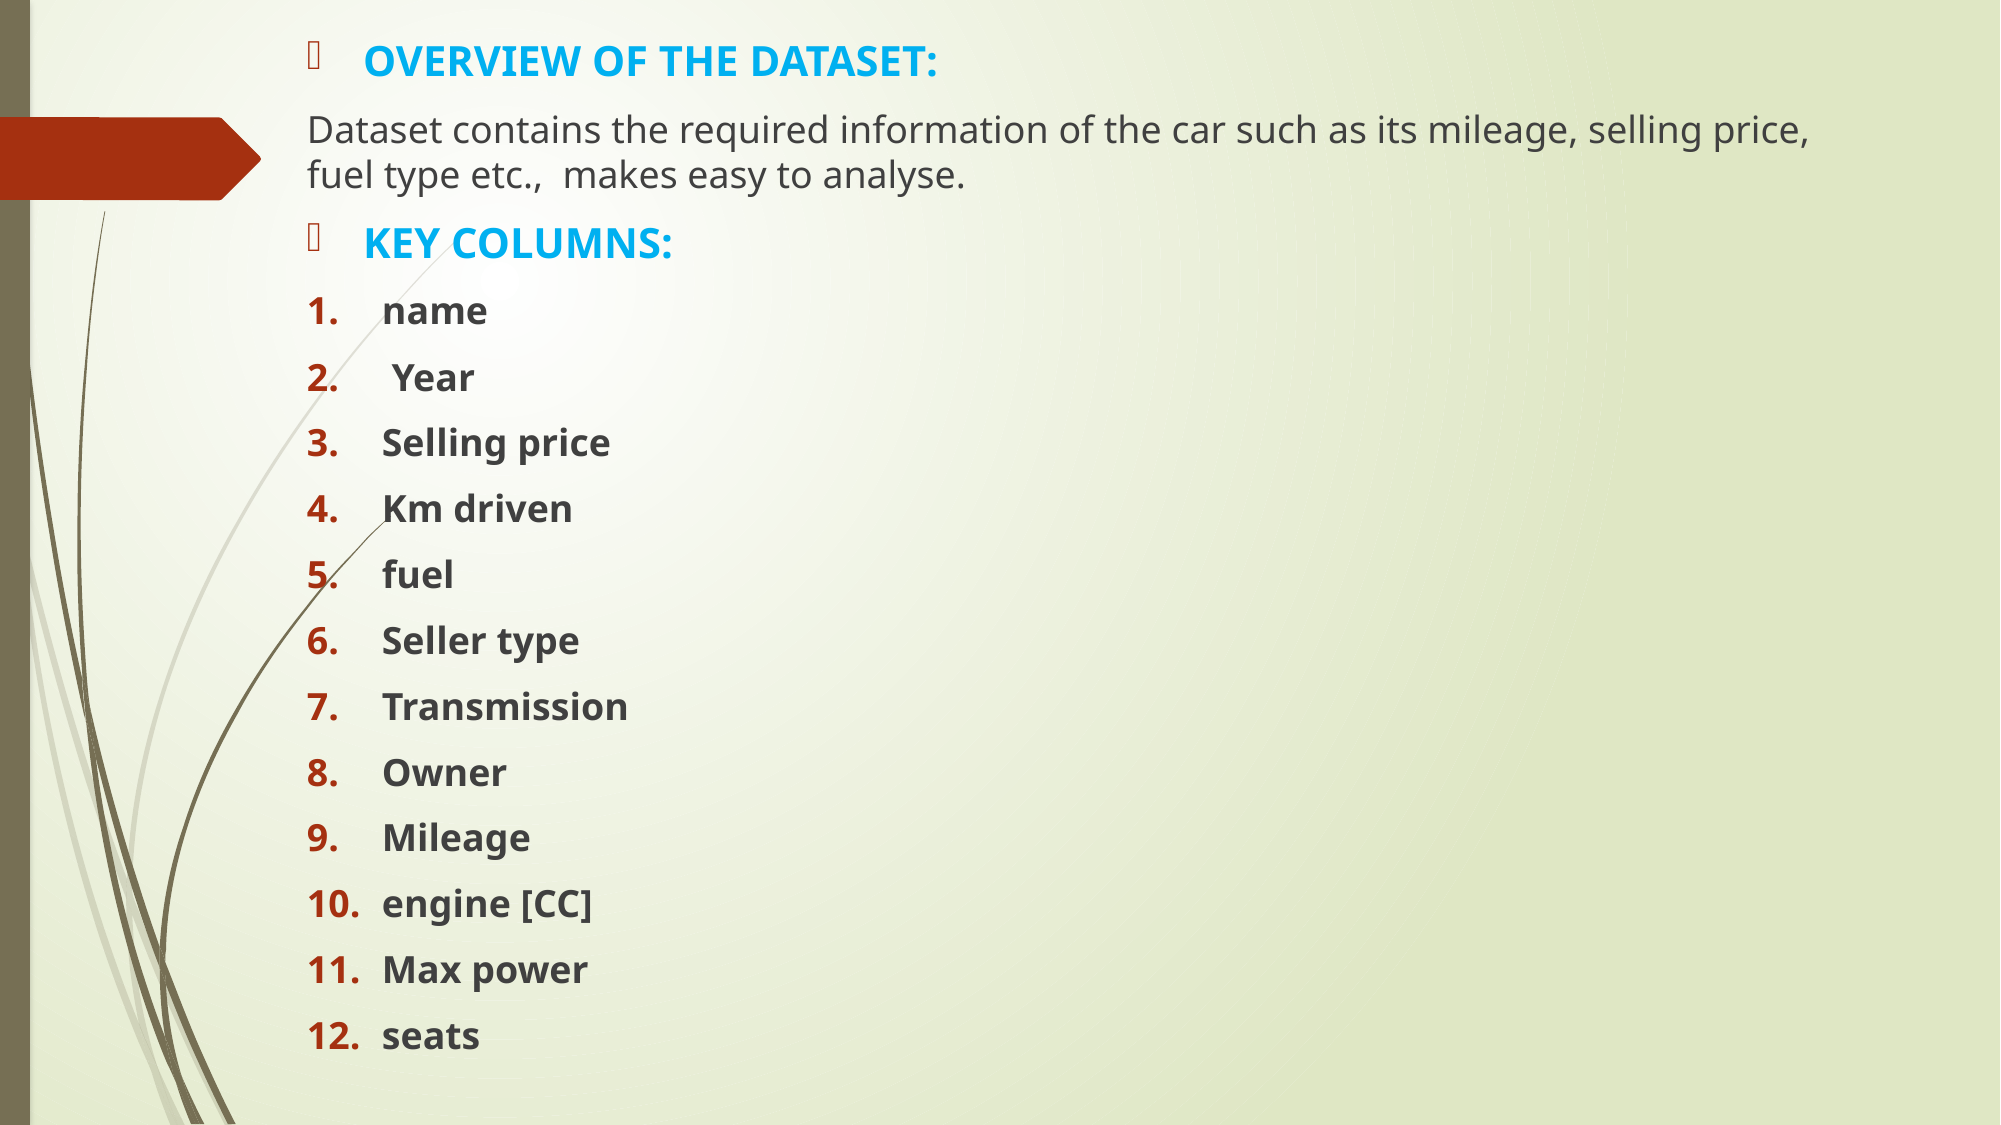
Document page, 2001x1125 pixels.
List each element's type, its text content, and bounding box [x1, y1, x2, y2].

list OVERVIEW OF THE DATASET: Dataset contains the required information of the car such as its mileage, selling price, fuel type etc., makes easy to analyse. KEY COLUMNS: name Year Selling price Km driven fuel Seller type Transmission Owner Mileage engine [CC] Max power seats [291, 27, 1851, 1125]
